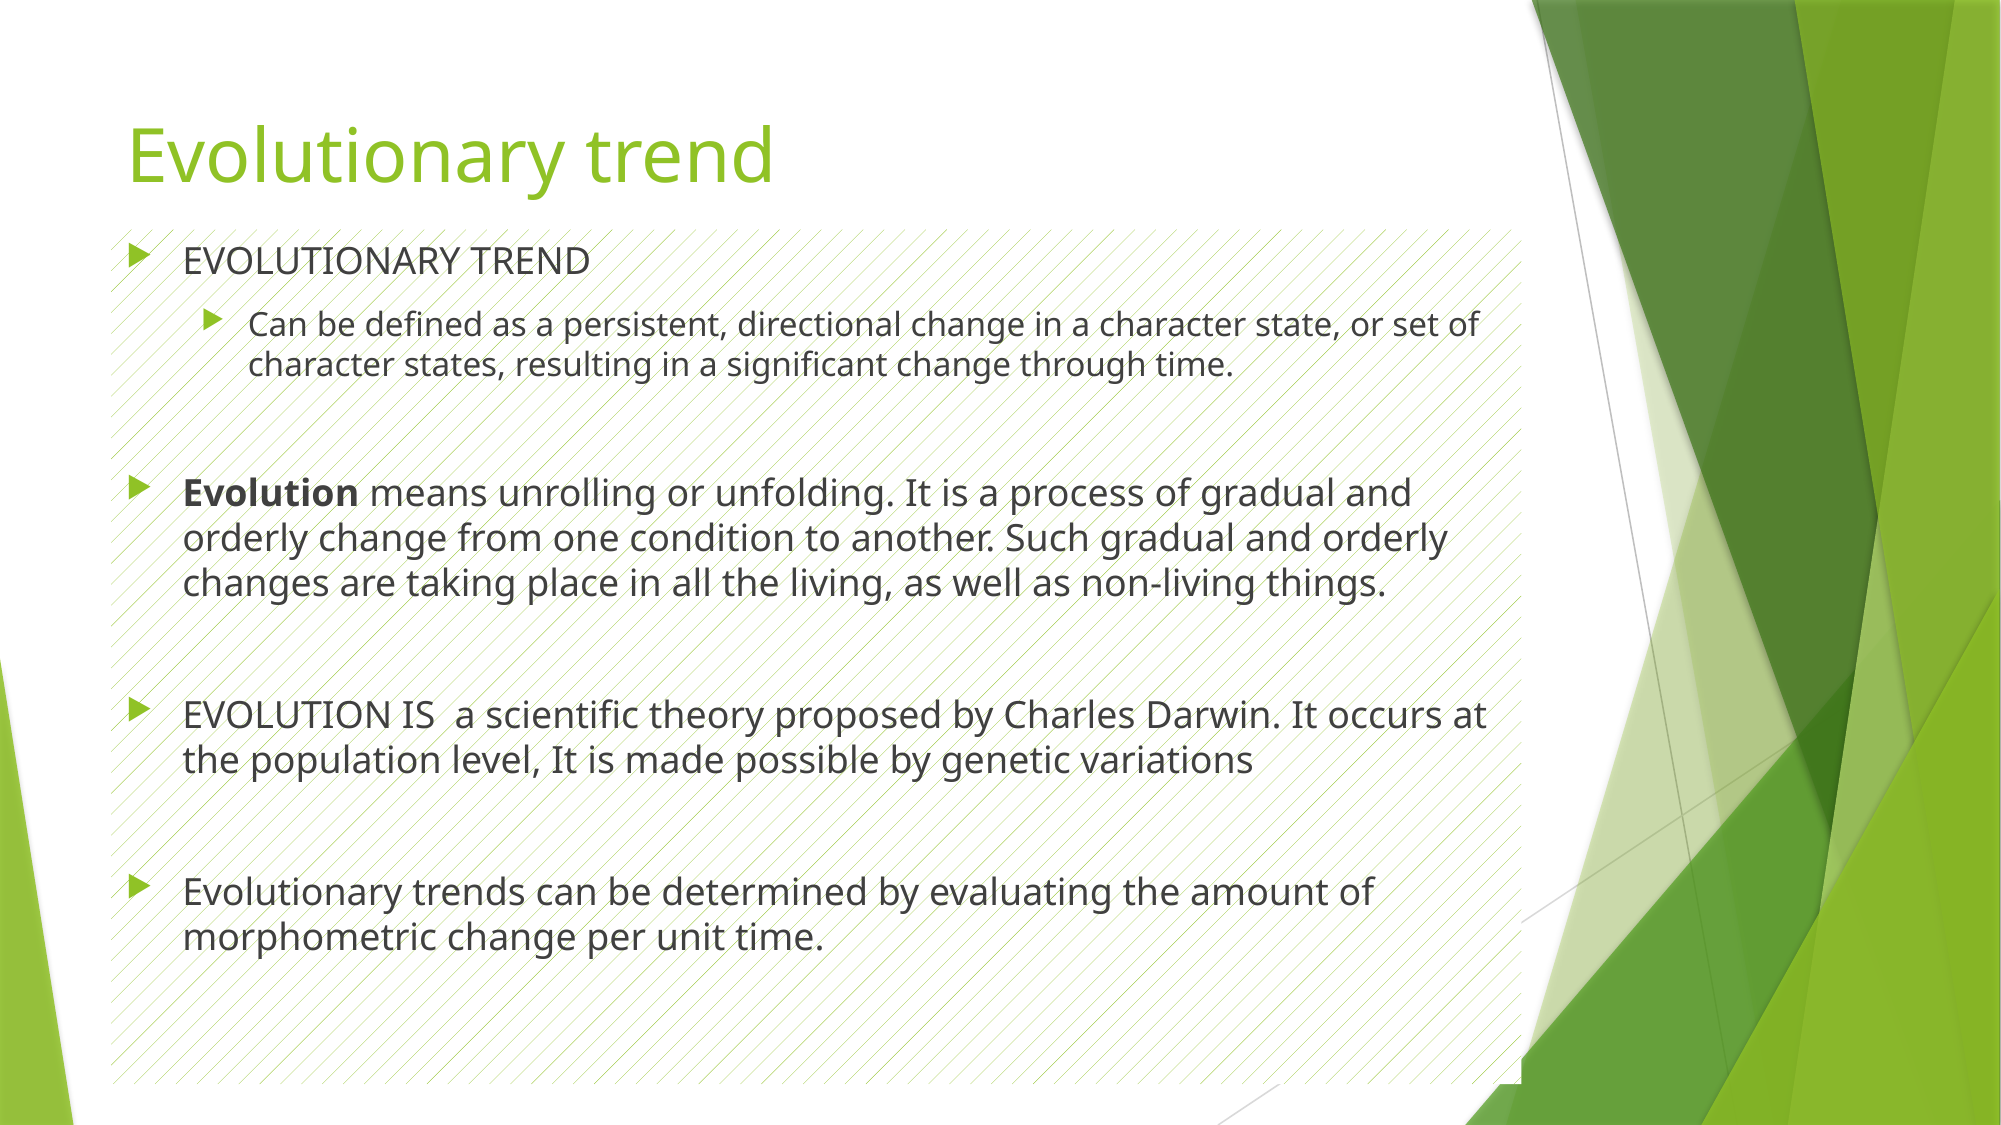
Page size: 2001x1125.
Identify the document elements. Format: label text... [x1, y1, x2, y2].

title Evolutionary trend [111, 99, 1522, 229]
list EVOLUTIONARY TREND Can be defined as a persistent, directional change in a character state, or set of character states, resulting in a significant change through time. Evolution means unrolling or unfolding. It is a process of gradual and orderly change from one condition to another. Such gradual and orderly changes are taking place in all the living, as well as non-living things. EVOLUTION IS a scientific theory proposed by Charles Darwin. It occurs at the population level, It is made possible by genetic variations Evolutionary trends can be determined by evaluating the amount of morphometric change per unit time. [111, 229, 1522, 1085]
